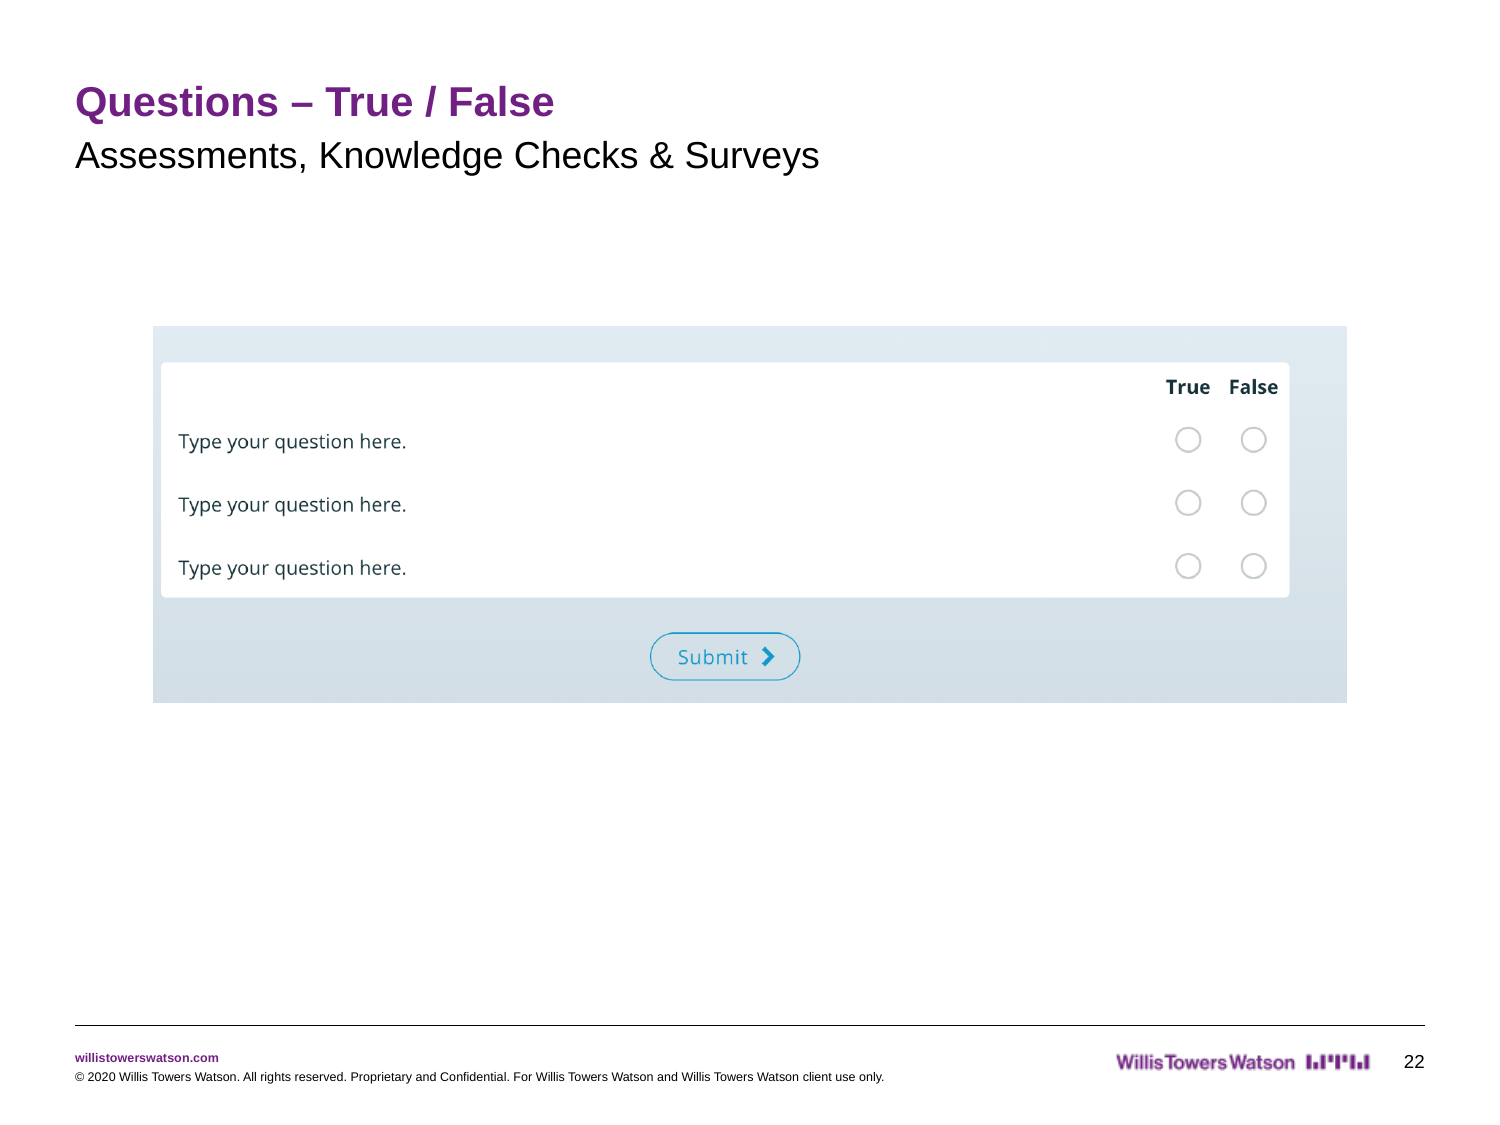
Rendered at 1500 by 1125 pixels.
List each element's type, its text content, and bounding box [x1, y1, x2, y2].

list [153, 326, 1347, 704]
list Assessments, Knowledge Checks & Surveys [75, 131, 1425, 177]
title Questions – True / False [75, 75, 1425, 126]
footer © 2020 Willis Towers Watson. All rights reserved. Proprietary and Confidential. For Willis Towers Watson and Willis Towers Watson client use only. [75, 1068, 941, 1084]
slide_number 22 [1362, 1050, 1425, 1073]
